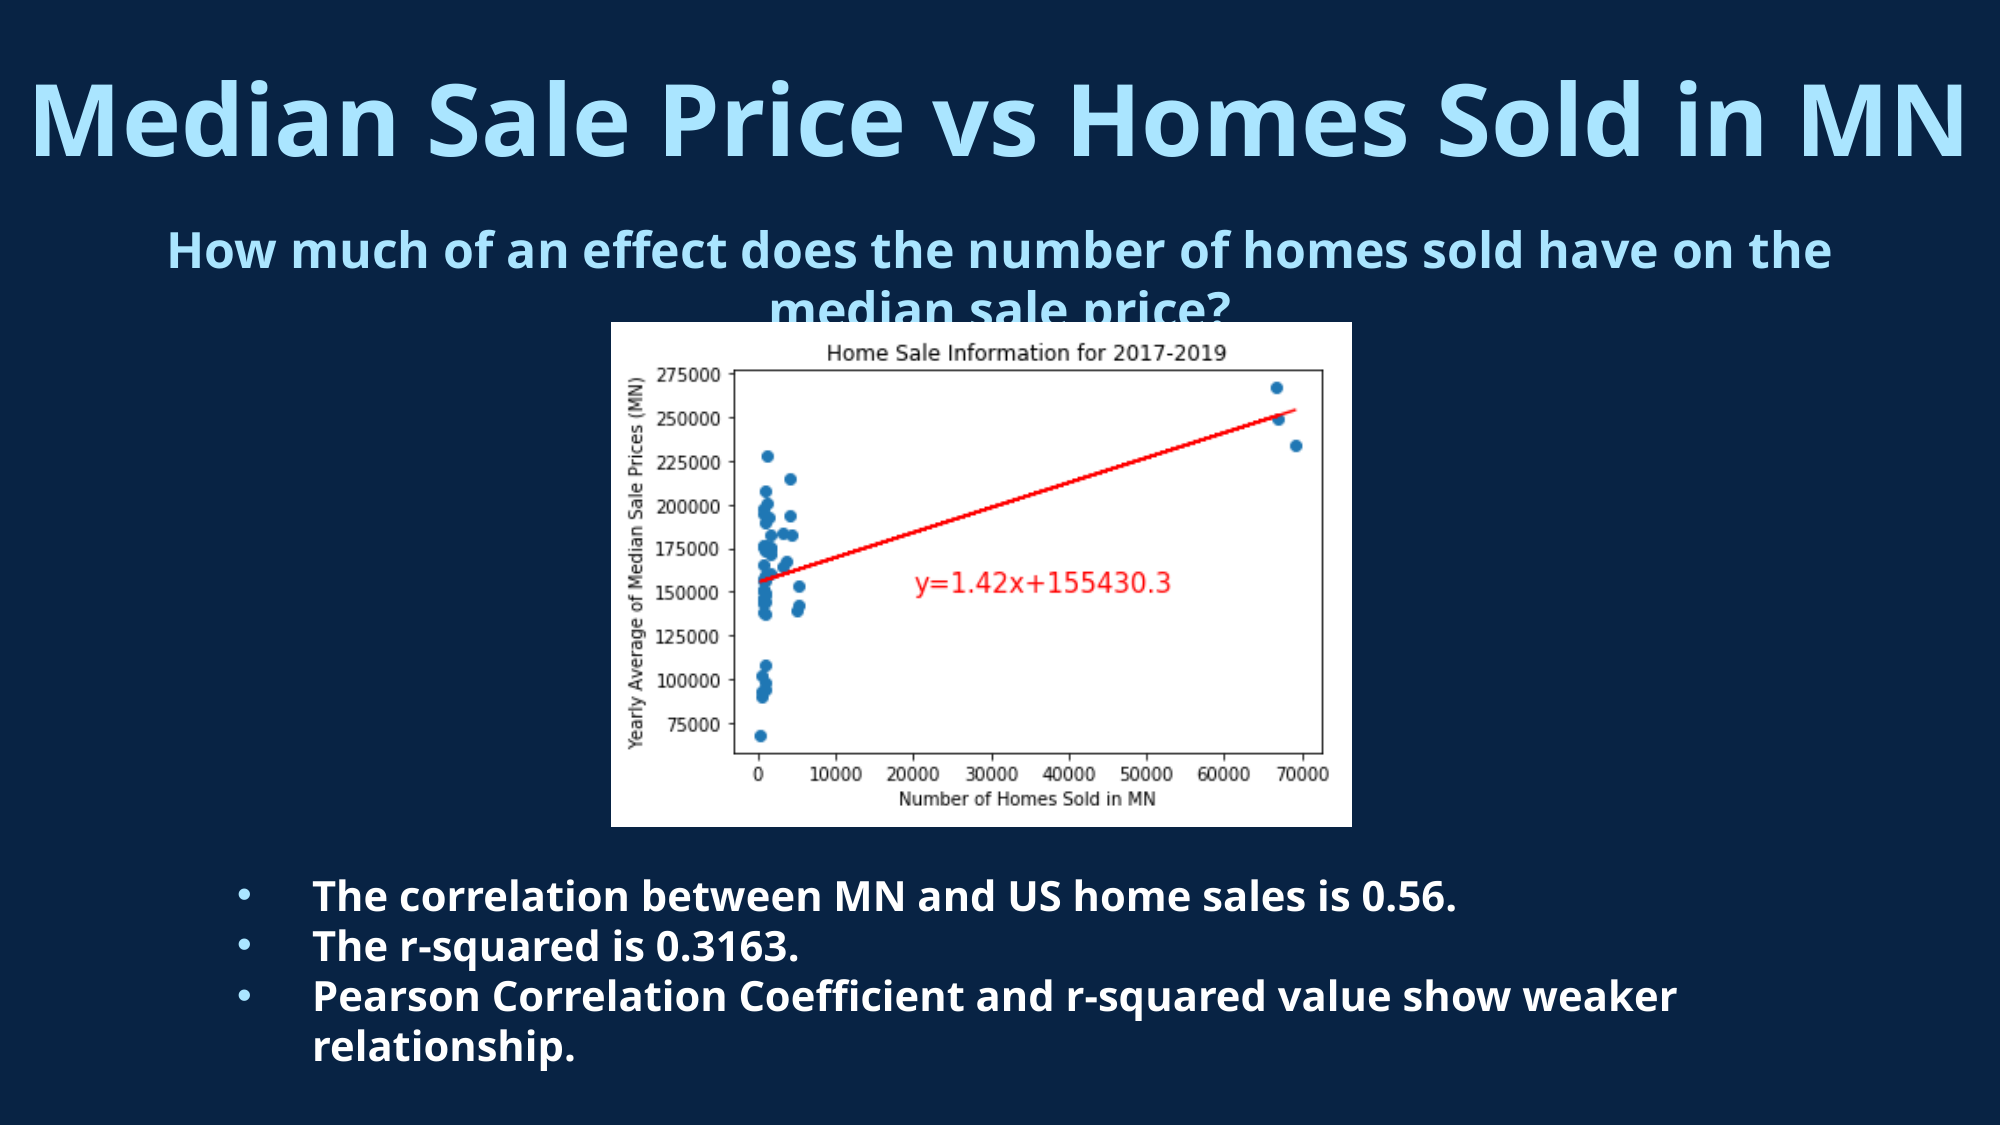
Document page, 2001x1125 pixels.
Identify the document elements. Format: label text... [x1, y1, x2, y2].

text_box The correlation between MN and US home sales is 0.56. The r-squared is 0.3163. Pearson Correlation Coefficient and r-squared value show weaker relationship. [222, 862, 1741, 1078]
text_box Median Sale Price vs Homes Sold in MN [0, 15, 2000, 234]
picture [611, 322, 1352, 827]
text_box How much of an effect does the number of homes sold have on the median sale price? [62, 211, 1938, 346]
